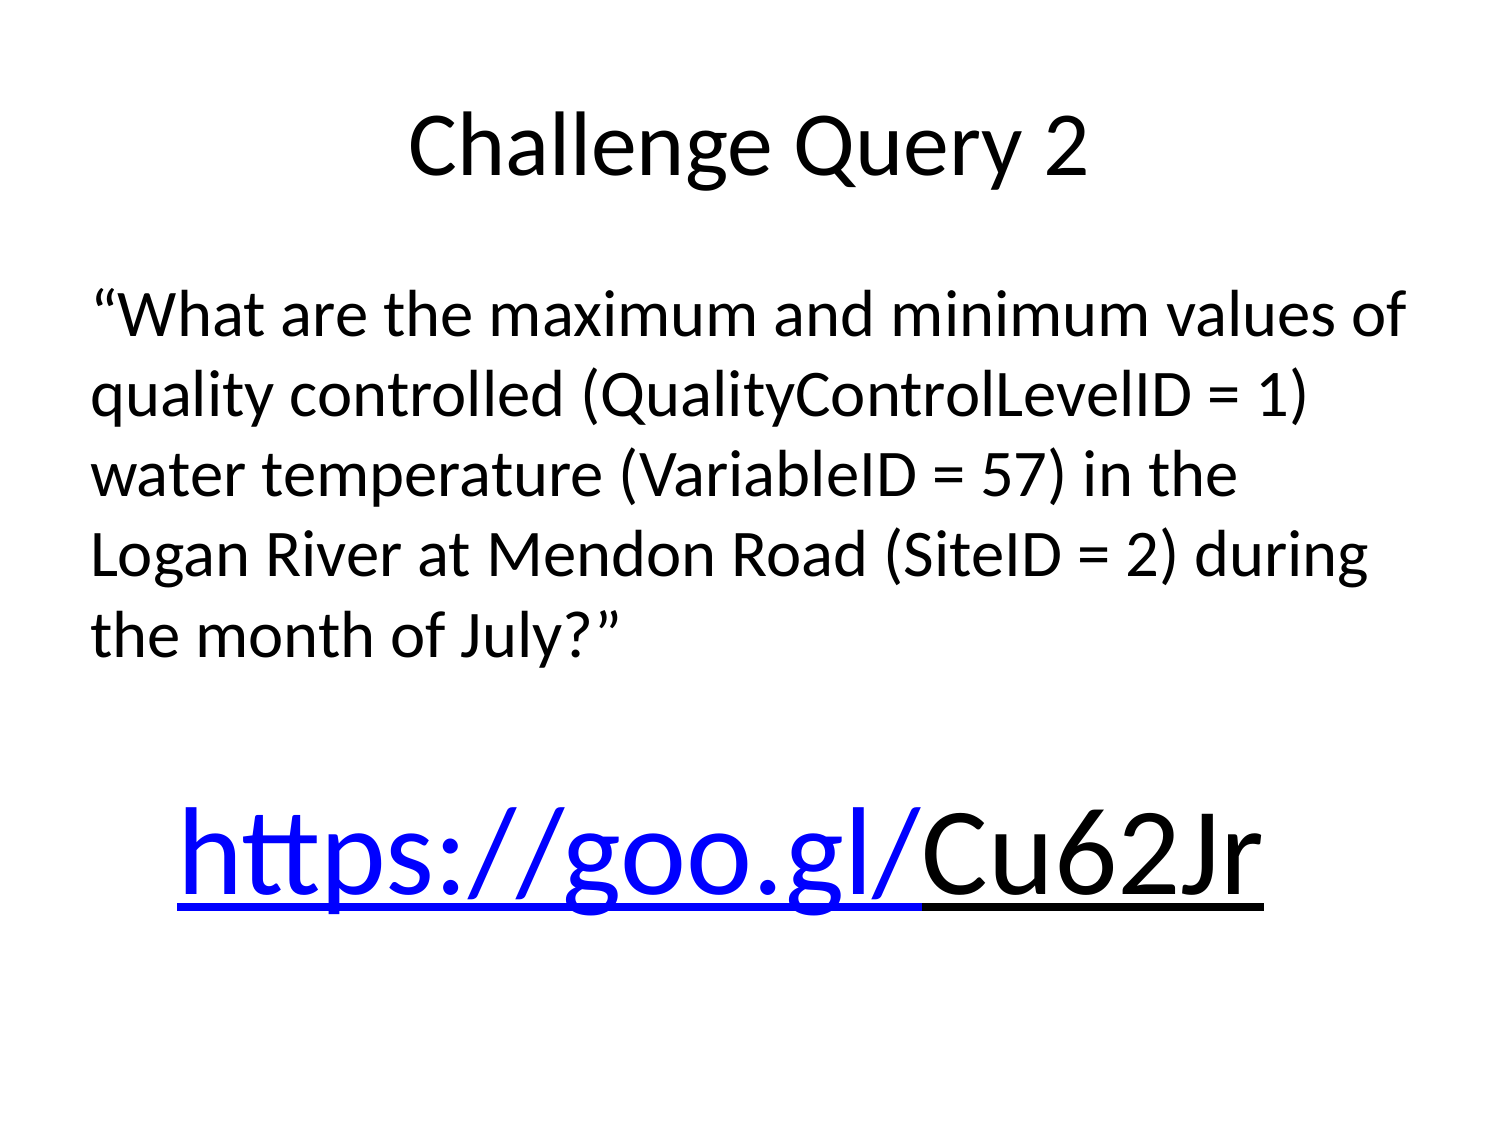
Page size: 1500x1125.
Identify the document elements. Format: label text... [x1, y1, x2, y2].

text_box https://goo.gl/Cu62Jr [162, 762, 1363, 928]
title Challenge Query 2 [75, 45, 1425, 233]
list “What are the maximum and minimum values of quality controlled (QualityControlLevelID = 1) water temperature (VariableID = 57) in the Logan River at Mendon Road (SiteID = 2) during the month of July?” [75, 262, 1425, 1005]
